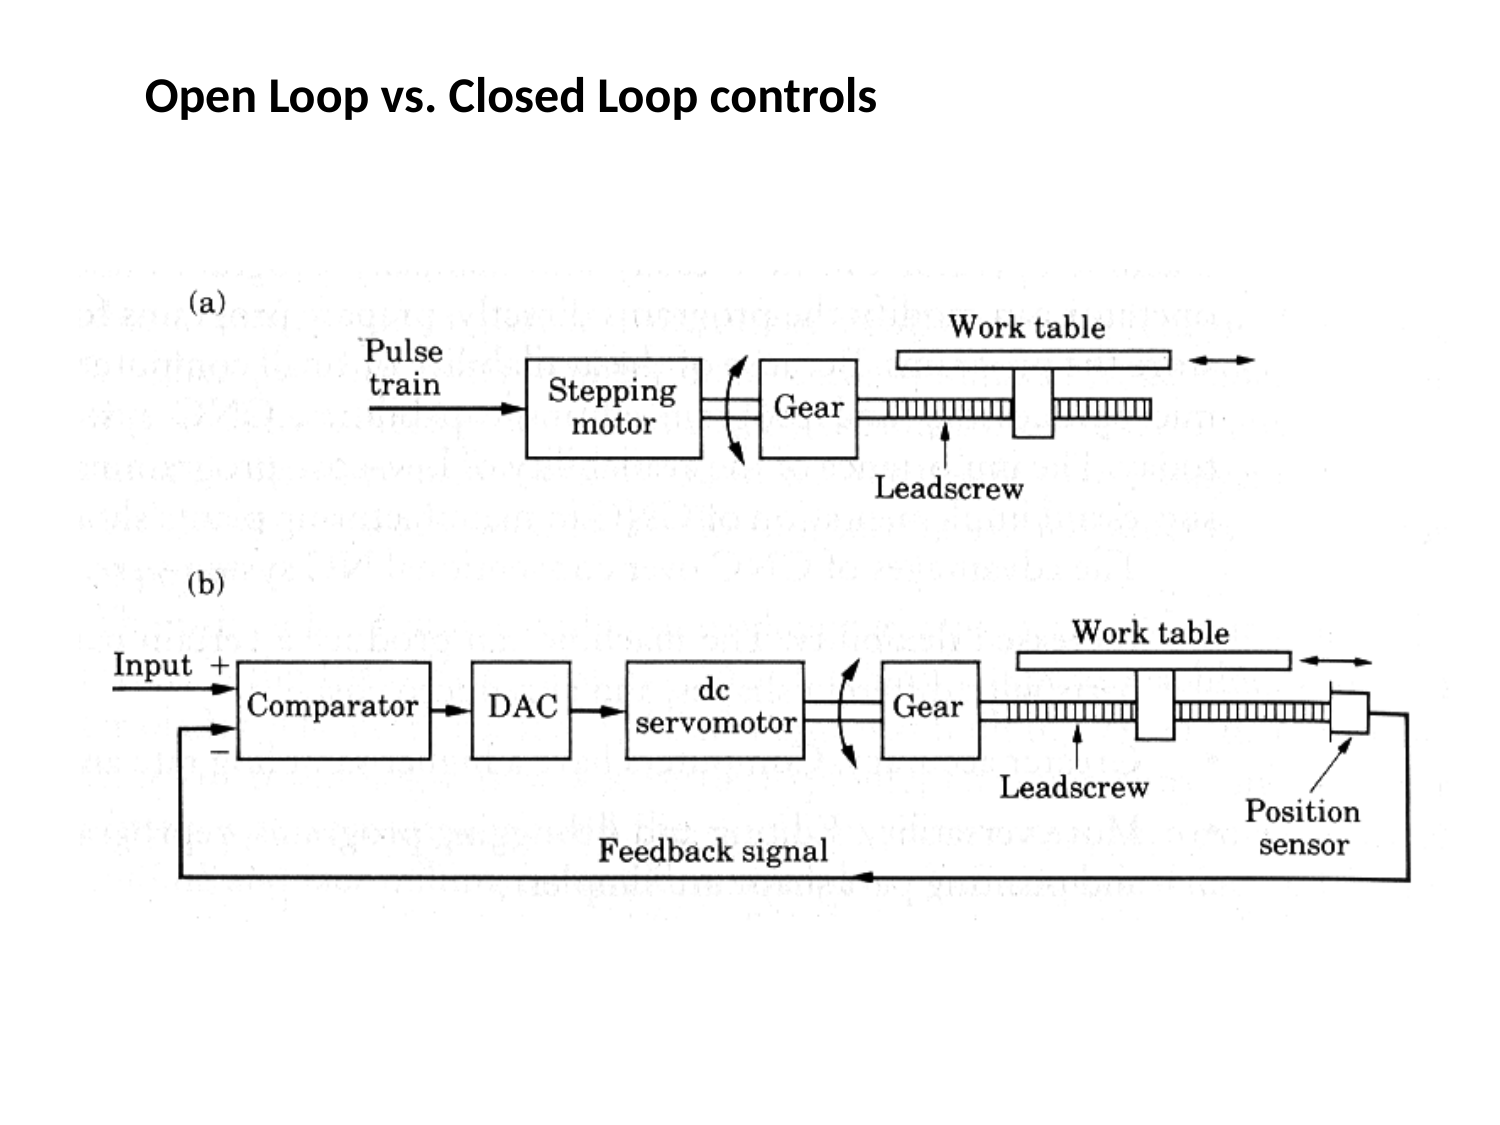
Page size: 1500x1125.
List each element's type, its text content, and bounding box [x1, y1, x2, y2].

text_box Open Loop vs. Closed Loop controls [130, 55, 893, 131]
picture [78, 269, 1451, 922]
